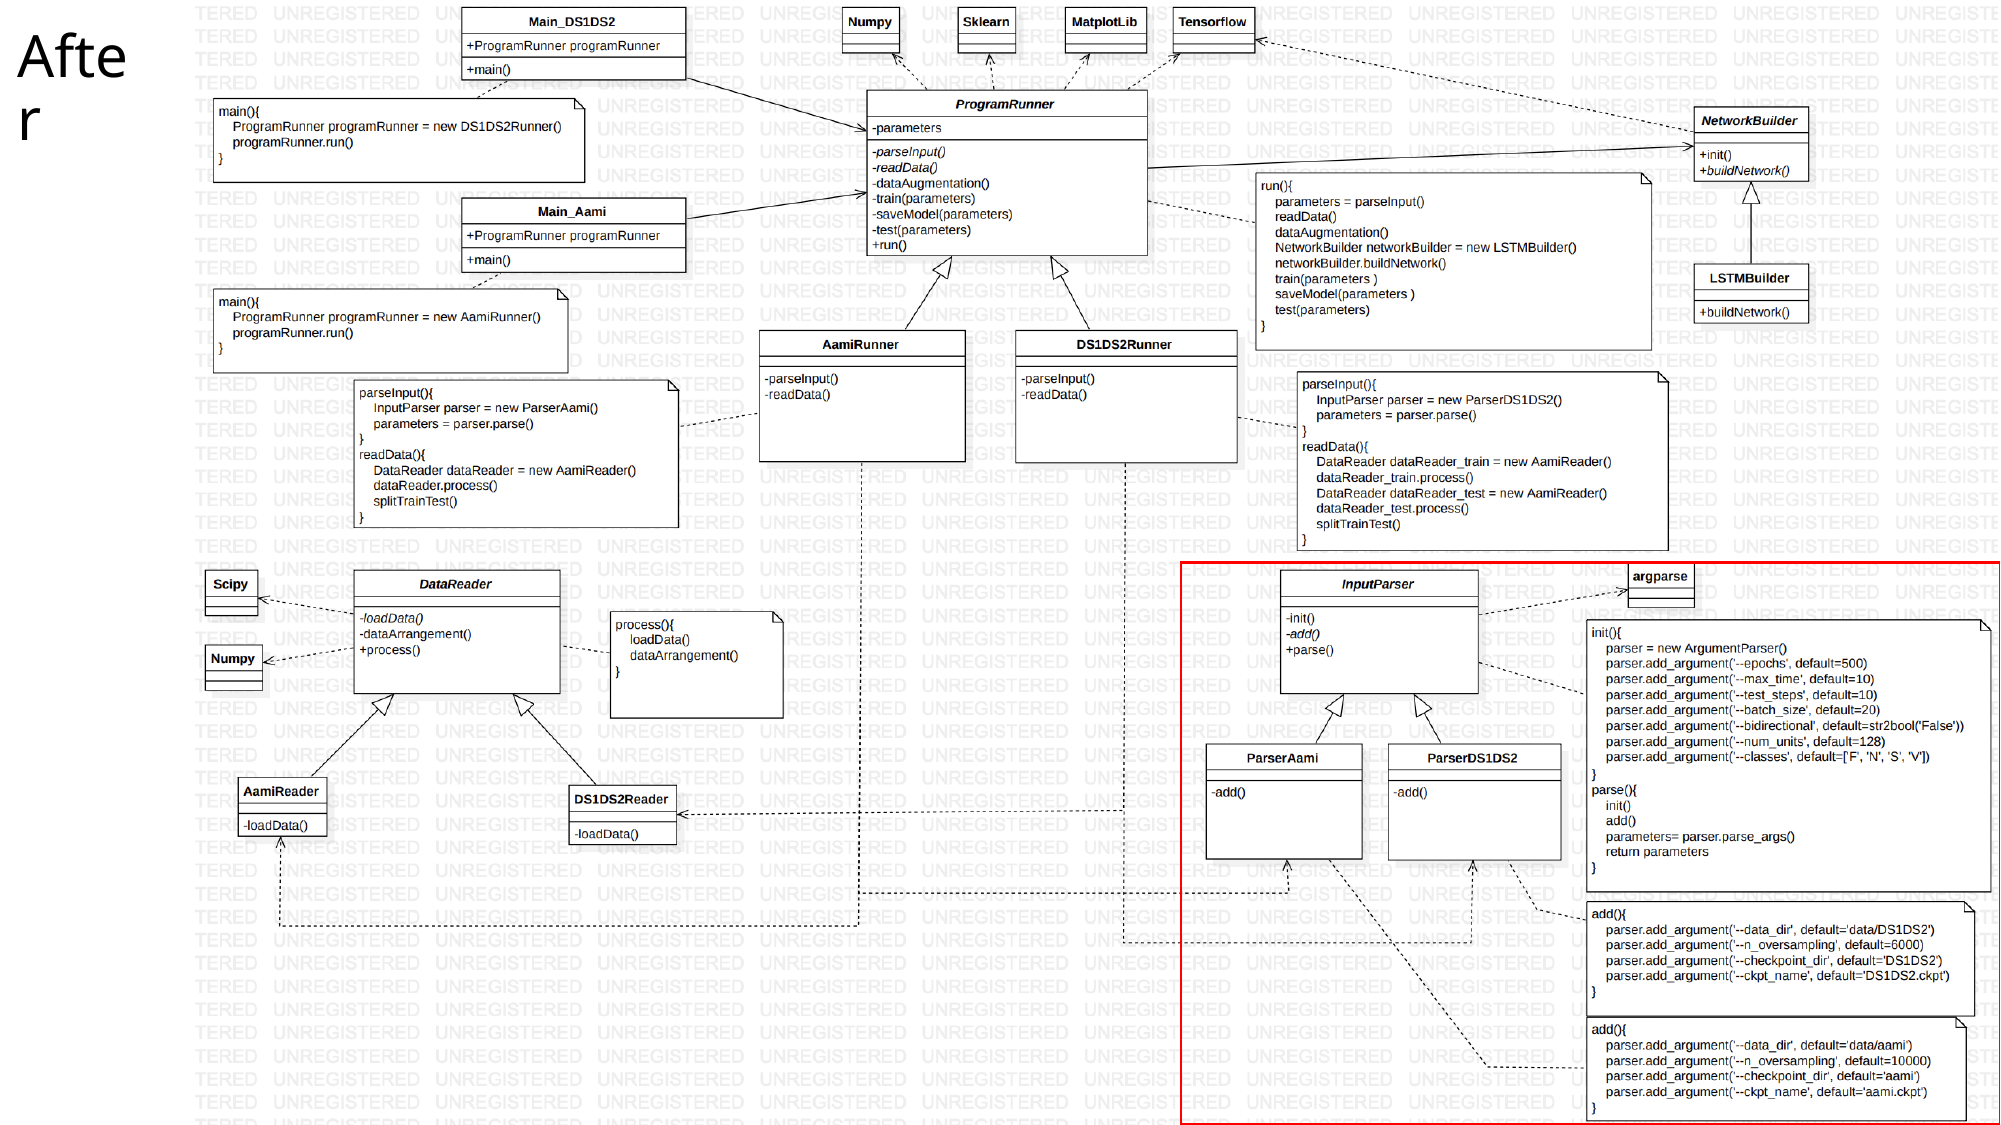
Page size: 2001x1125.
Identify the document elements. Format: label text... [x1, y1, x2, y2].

title After [2, 0, 160, 181]
picture [195, 0, 1998, 1125]
